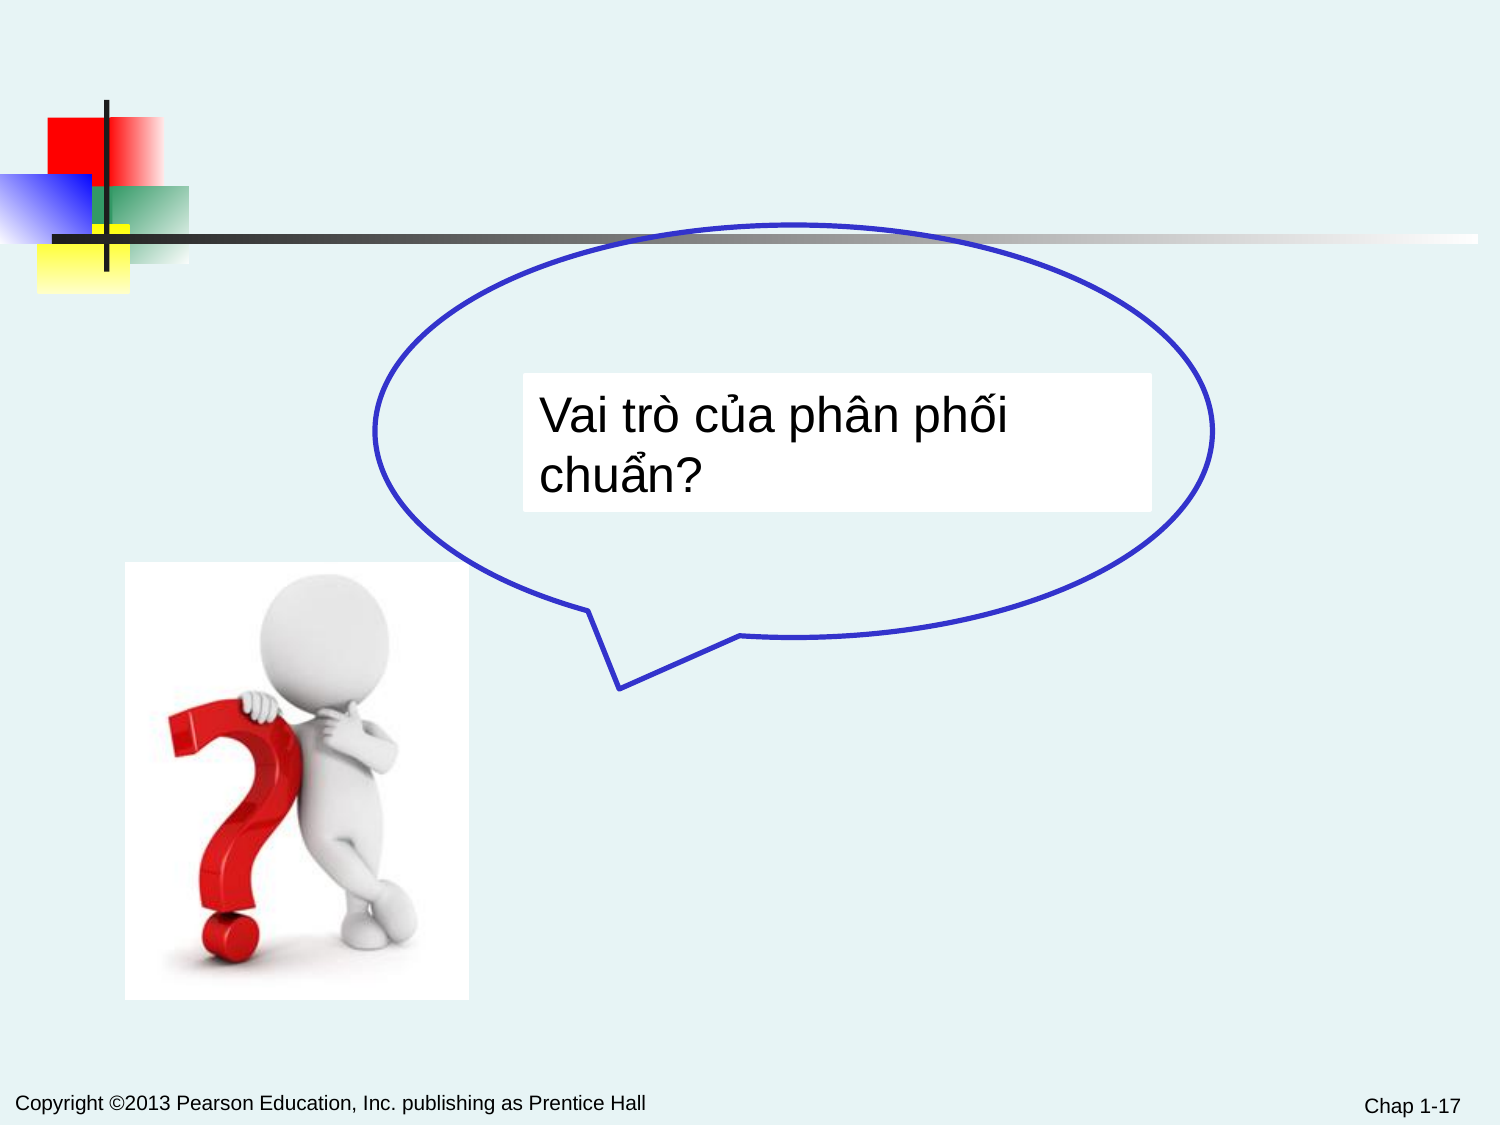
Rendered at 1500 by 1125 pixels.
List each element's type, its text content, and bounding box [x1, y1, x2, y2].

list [124, 562, 469, 1001]
text_box [374, 224, 1213, 690]
footer Copyright ©2013 Pearson Education, Inc. publishing as Prentice Hall [0, 1082, 725, 1125]
slide_number Chap 1- [1124, 1071, 1476, 1125]
text_box Vai trò của phân phối chuẩn? [523, 373, 1152, 512]
